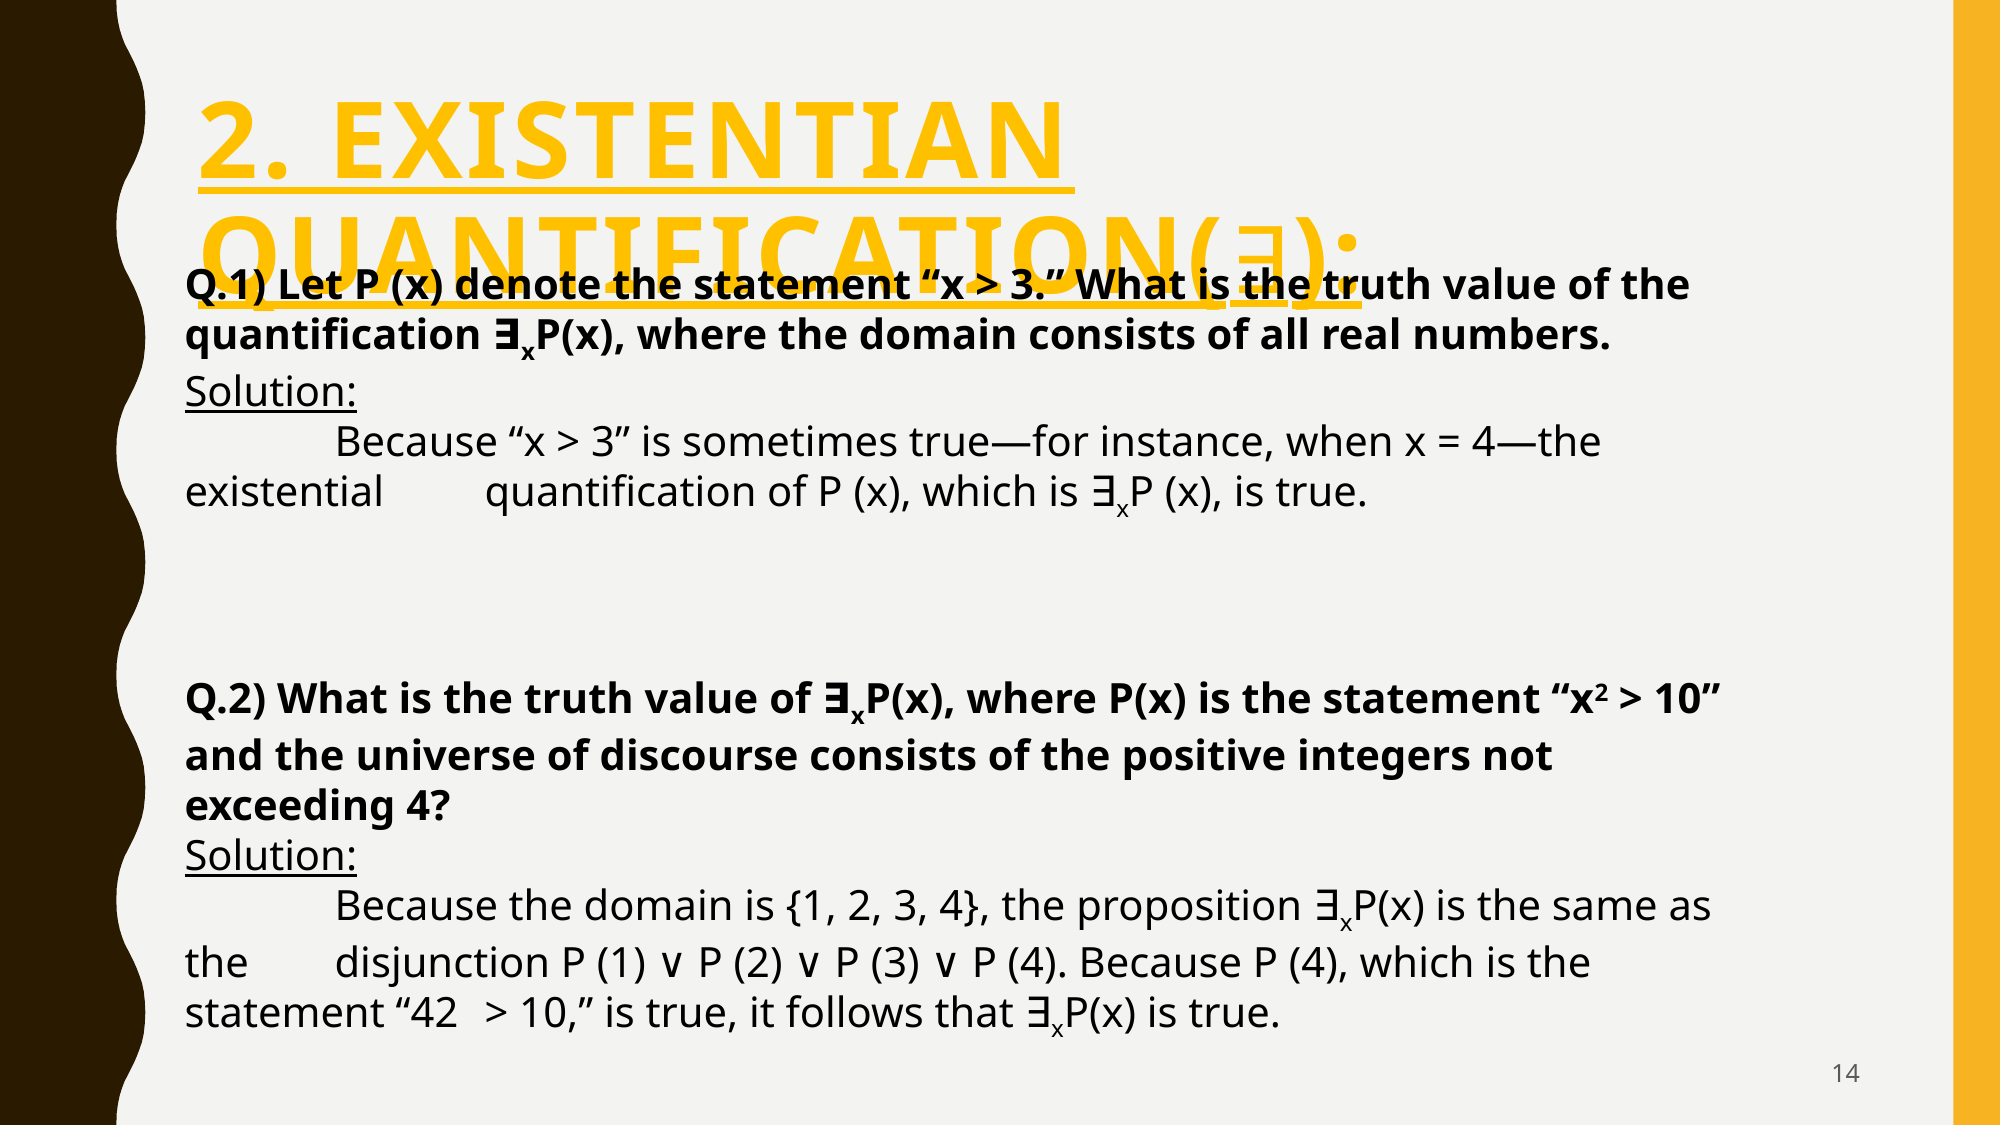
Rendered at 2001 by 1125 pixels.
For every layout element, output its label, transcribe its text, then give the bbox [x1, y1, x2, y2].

text_box Q.1) Let P (x) denote the statement “x > 3.” What is the truth value of the quantification ∃xP(x), where the domain consists of all real numbers. Solution: Because “x > 3” is sometimes true—for instance, when x = 4—the existential quantification of P (x), which is ∃xP (x), is true. Q.2) What is the truth value of ∃xP(x), where P(x) is the statement “x2 > 10” and the universe of discourse consists of the positive integers not exceeding 4? Solution: Because the domain is {1, 2, 3, 4}, the proposition ∃xP(x) is the same as the disjunction P (1) ∨ P (2) ∨ P (3) ∨ P (4). Because P (4), which is the statement “42 > 10,” is true, it follows that ∃xP(x) is true. [169, 250, 1747, 1050]
title 2. EXISTENTIAN QUANTIFICATION(∃): [182, 79, 1820, 227]
slide_number 14 [1412, 1045, 1875, 1103]
